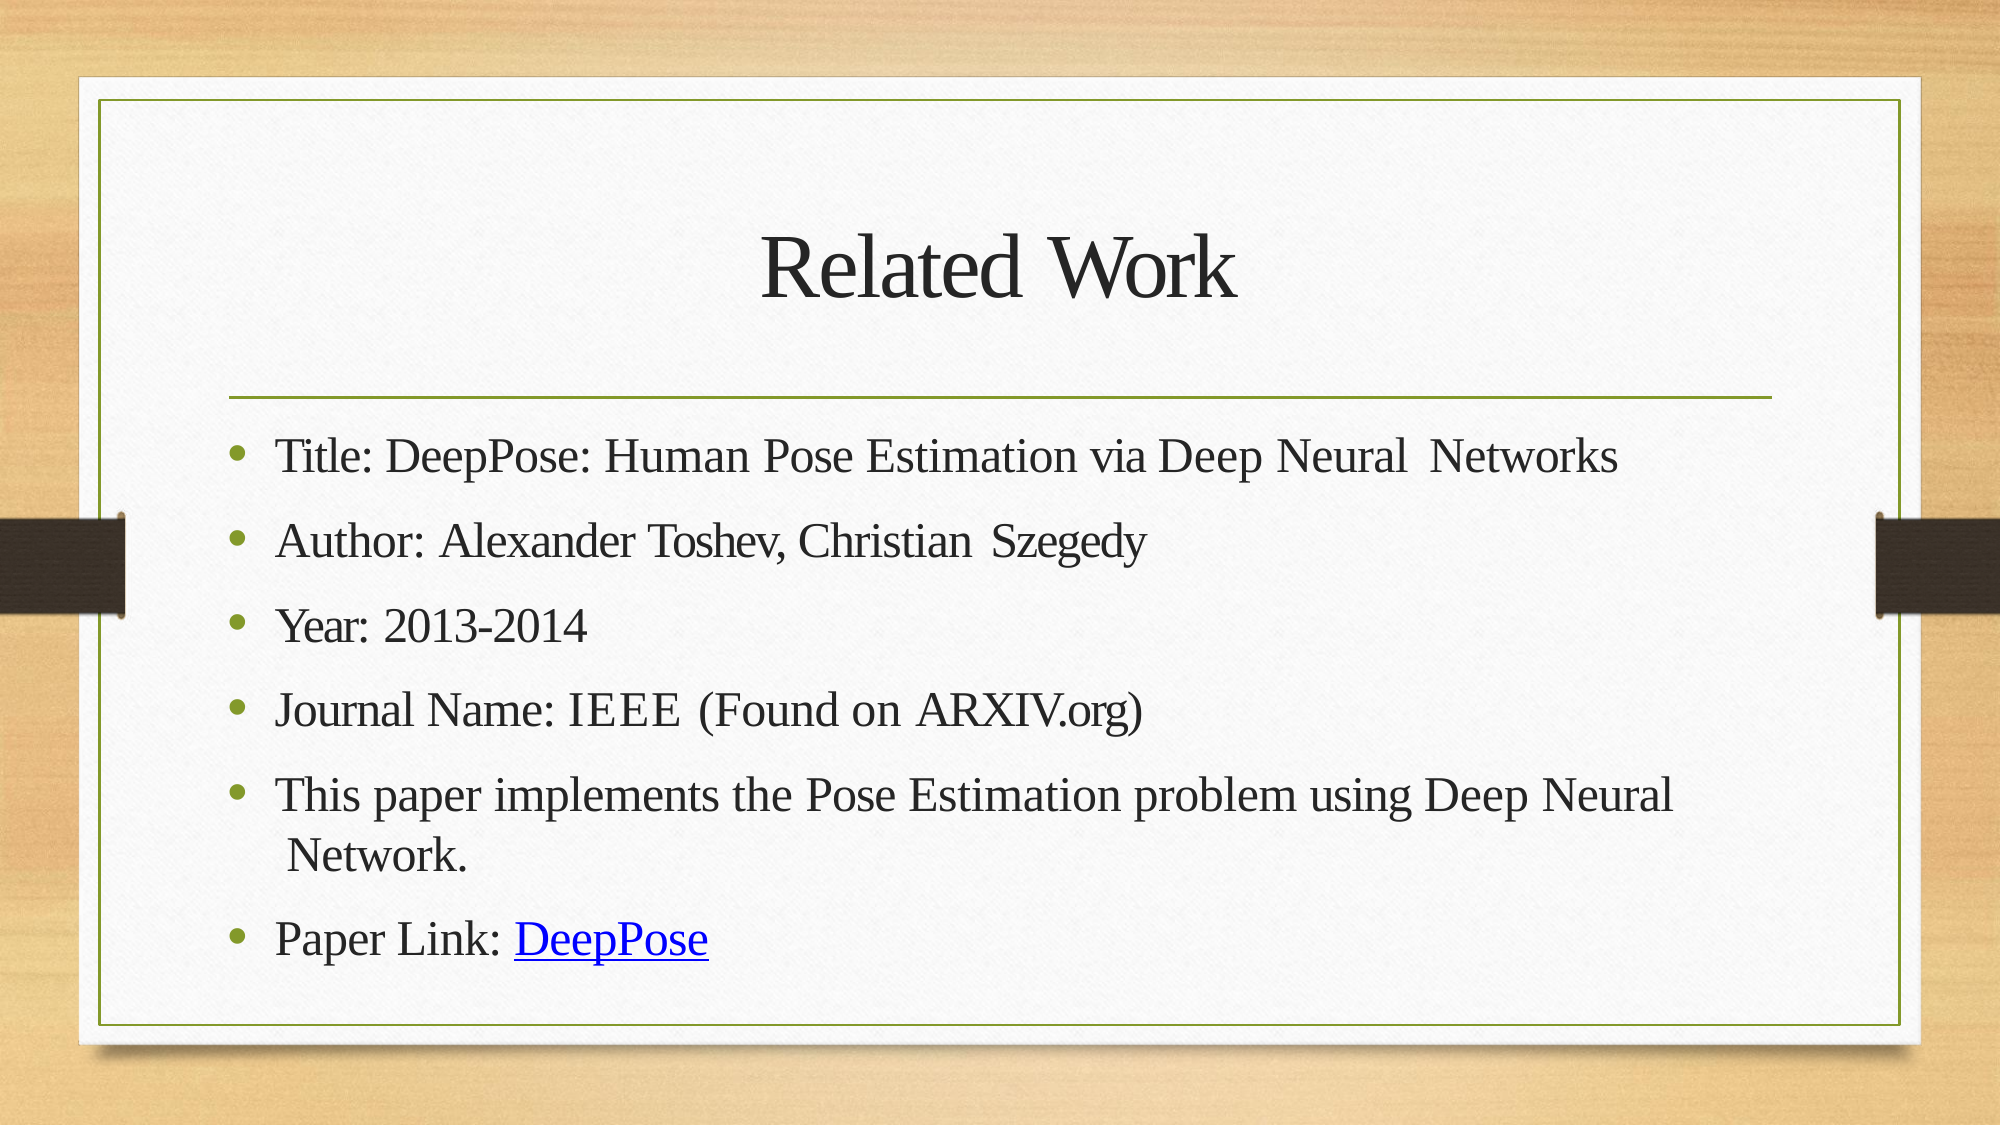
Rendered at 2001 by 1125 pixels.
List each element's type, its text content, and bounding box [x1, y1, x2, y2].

title Related Work [757, 203, 1243, 394]
text_box Title: DeepPose: Human Pose Estimation via Deep Neural Networks Author: Alexander Toshev, Christian Szegedy Year: 2013-2014 Journal Name: IEEE (Found on ARXIV.org) This paper implements the Pose Estimation problem using Deep Neural Network. Paper Link: DeepPose [225, 406, 1681, 966]
picture [0, 0, 2000, 1125]
